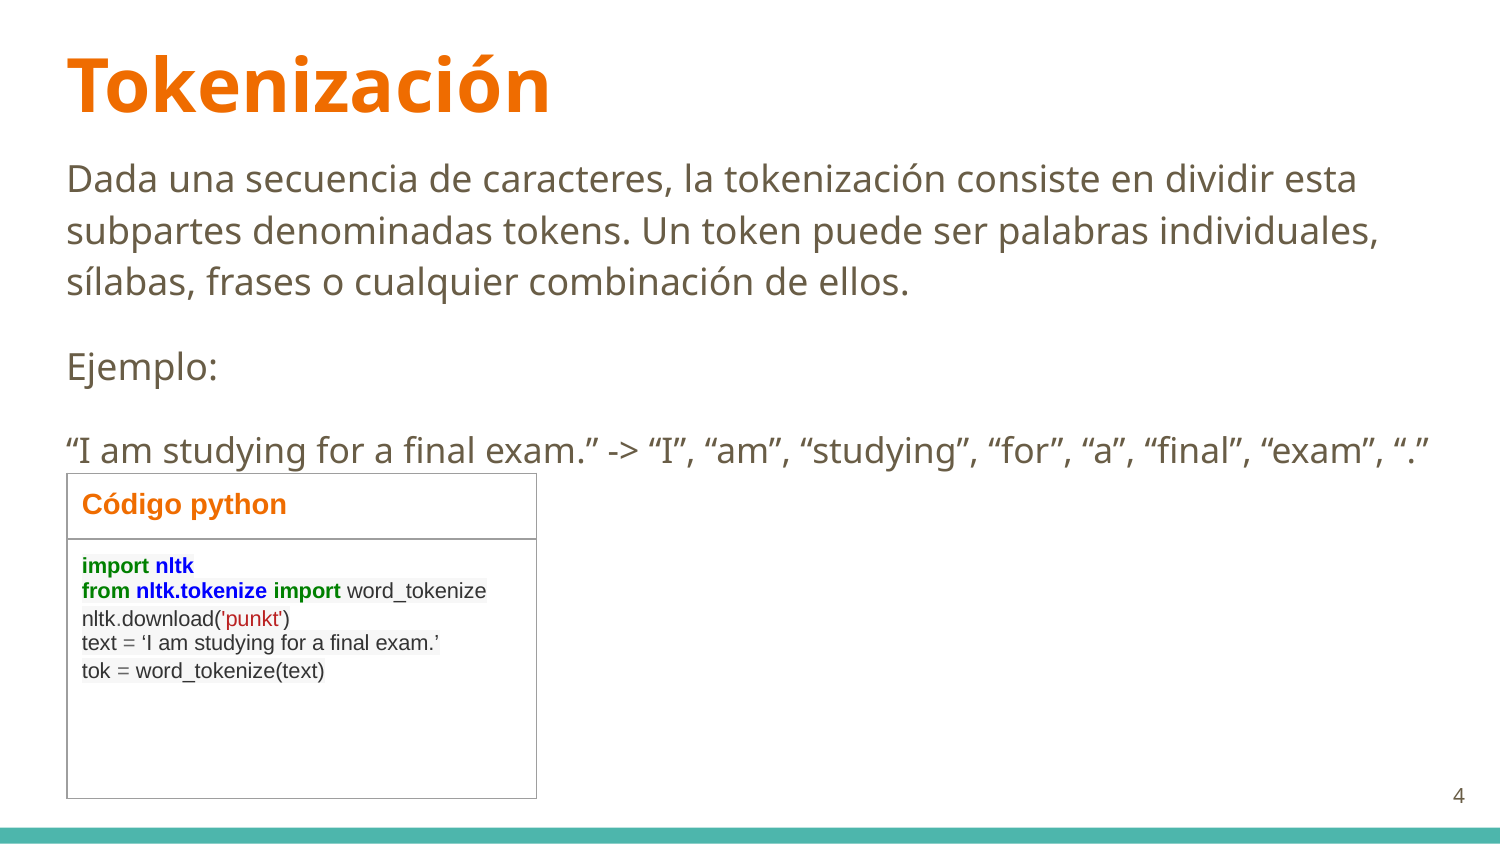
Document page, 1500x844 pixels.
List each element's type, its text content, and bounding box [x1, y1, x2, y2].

table_cell import nltk from nltk.tokenize import word_tokenize nltk.download('punkt') text = ‘I am studying for a final exam.’ tok = word_tokenize(text) [68, 540, 536, 798]
list Dada una secuencia de caracteres, la tokenización consiste en dividir esta subpartes denominadas tokens. Un token puede ser palabras individuales, sílabas, frases o cualquier combinación de ellos. Ejemplo: “I am studying for a final exam.” -> “I”, “am”, “studying”, “for”, “a”, “final”, “exam”, “.” [51, 133, 1449, 255]
title Tokenización [51, 22, 1449, 133]
slide_number 4 [1389, 764, 1480, 830]
table_header Código python [68, 474, 536, 538]
